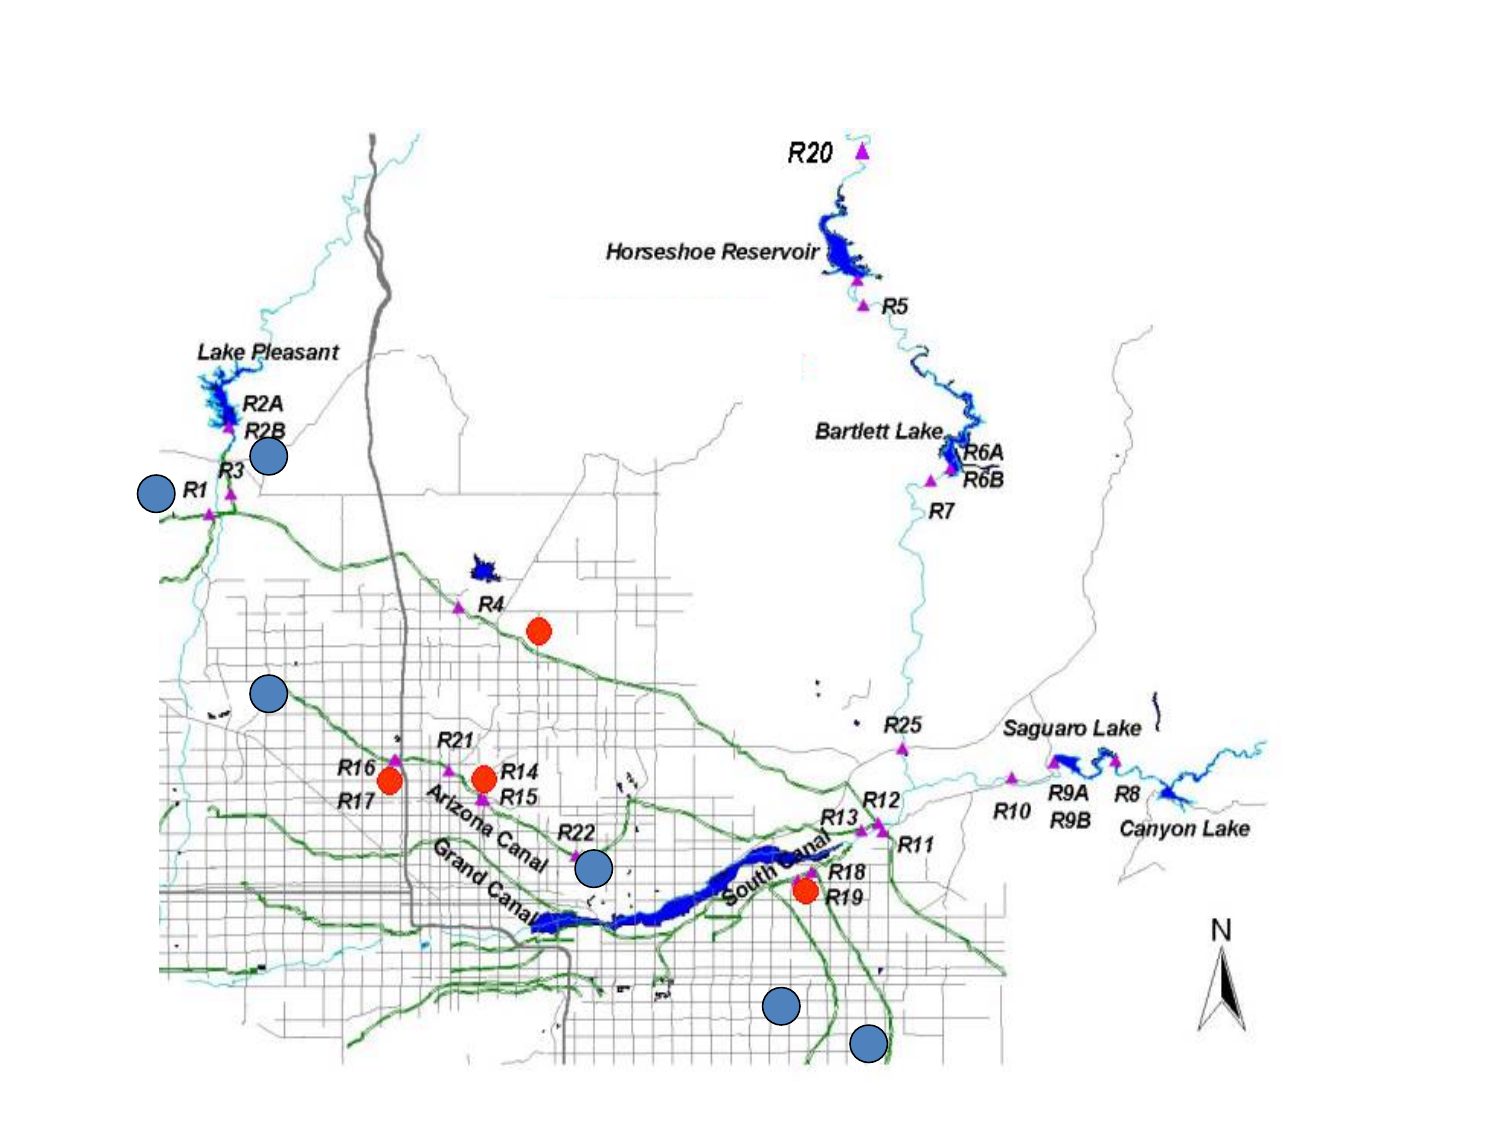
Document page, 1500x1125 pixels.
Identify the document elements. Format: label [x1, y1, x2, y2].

picture [87, 87, 1451, 1123]
